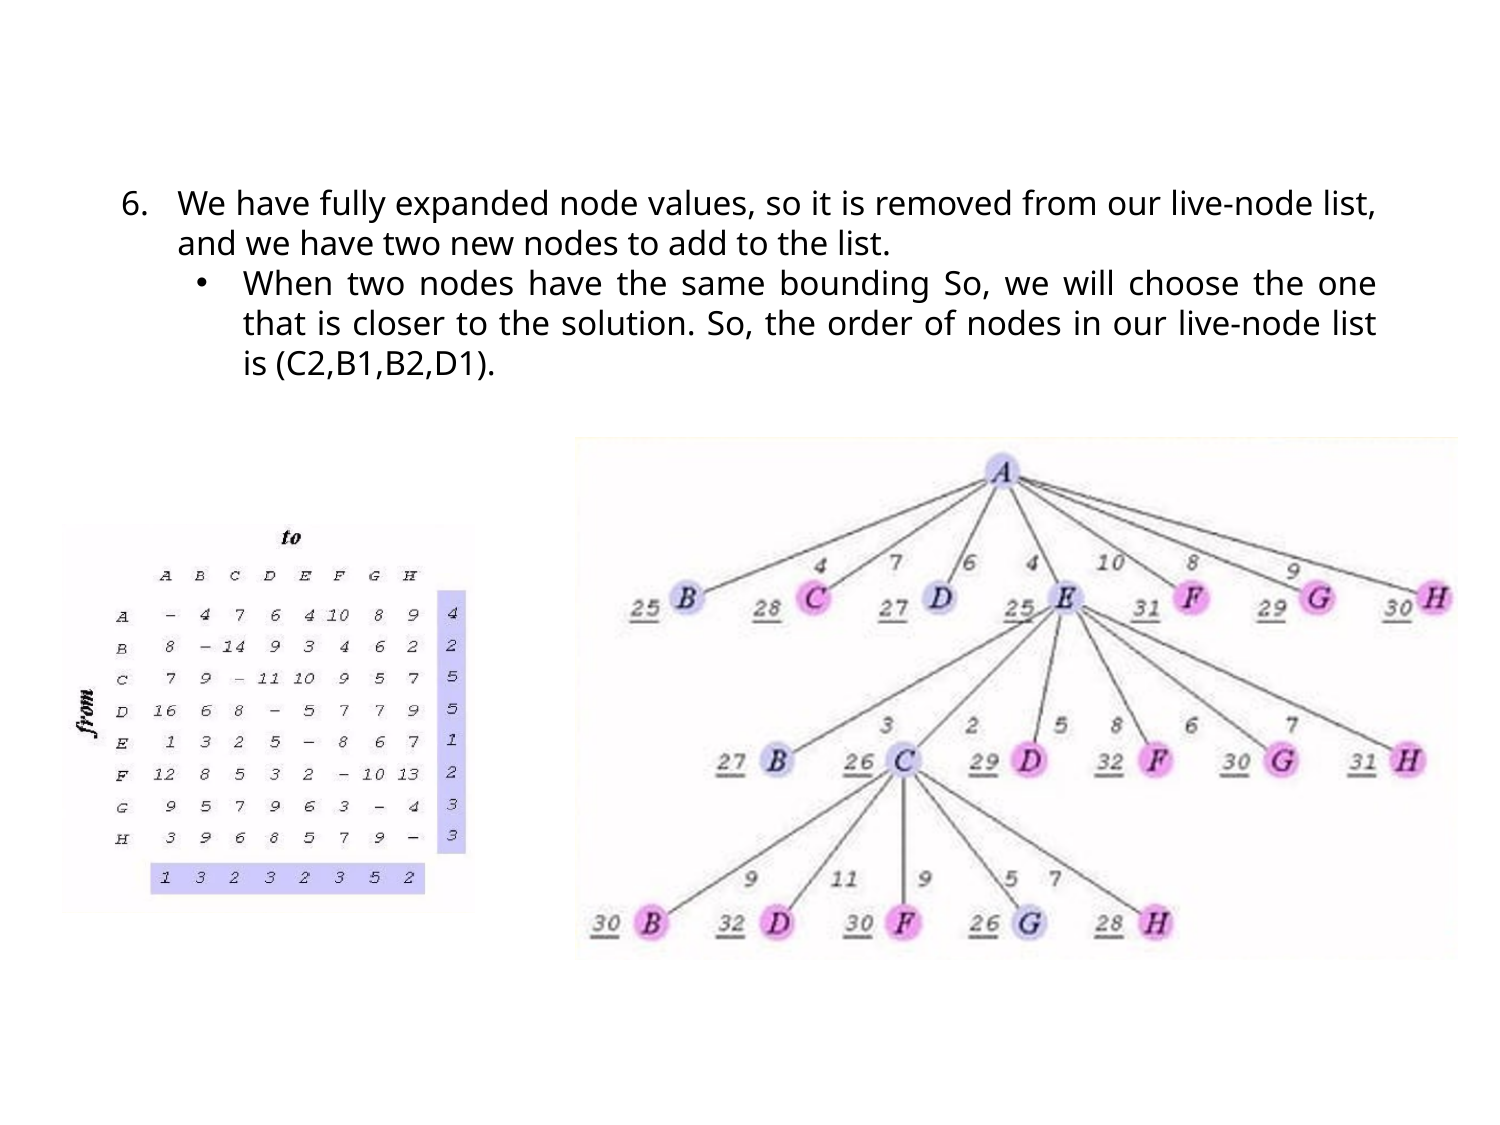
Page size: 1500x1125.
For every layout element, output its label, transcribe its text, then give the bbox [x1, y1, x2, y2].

text_box We have fully expanded node values, so it is removed from our live-node list, and we have two new nodes to add to the list. When two nodes have the same bounding So, we will choose the one that is closer to the solution. So, the order of nodes in our live-node list is (C2,B1,B2,D1). [106, 174, 1394, 390]
picture [61, 524, 476, 913]
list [574, 436, 1458, 960]
